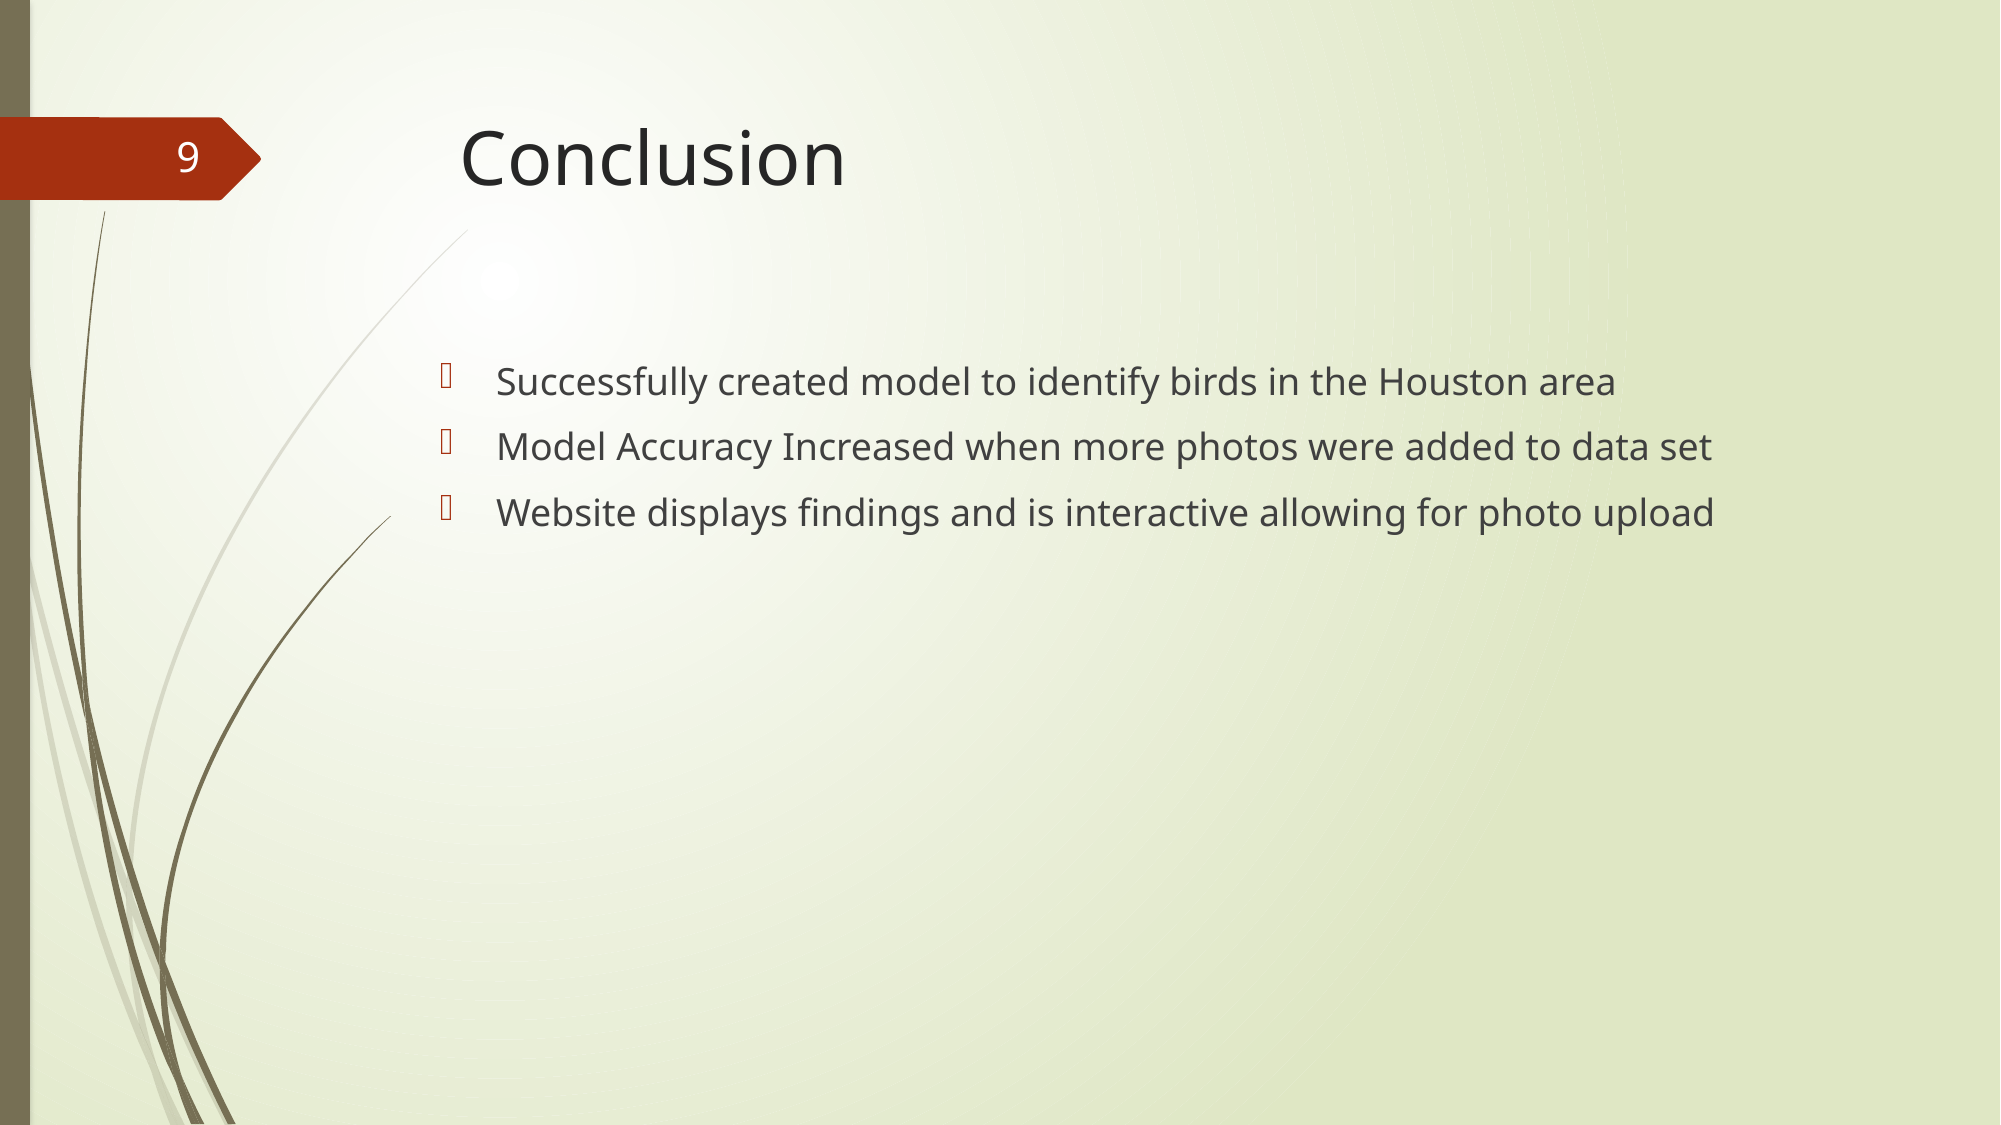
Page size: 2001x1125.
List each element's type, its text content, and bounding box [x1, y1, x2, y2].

list Successfully created model to identify birds in the Houston area Model Accuracy Increased when more photos were added to data set Website displays findings and is interactive allowing for photo upload [424, 350, 1888, 970]
slide_number 9 [87, 129, 216, 190]
title Conclusion [425, 102, 1888, 313]
